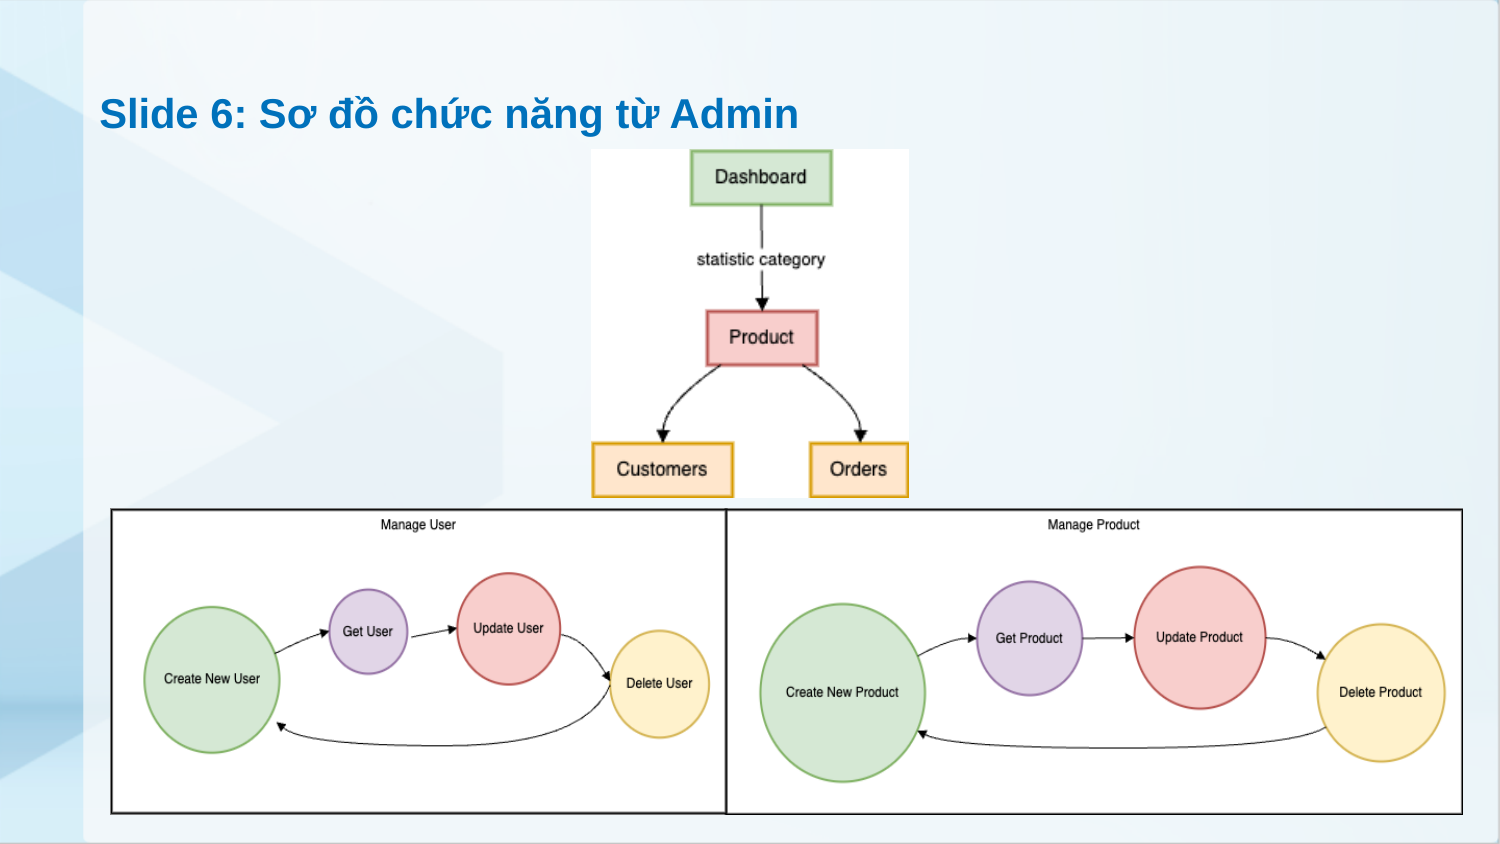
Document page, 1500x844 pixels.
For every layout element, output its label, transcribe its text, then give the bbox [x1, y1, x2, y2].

title Slide 6: Sơ đồ chức năng từ Admin [88, 51, 1437, 178]
picture [0, 0, 1500, 844]
